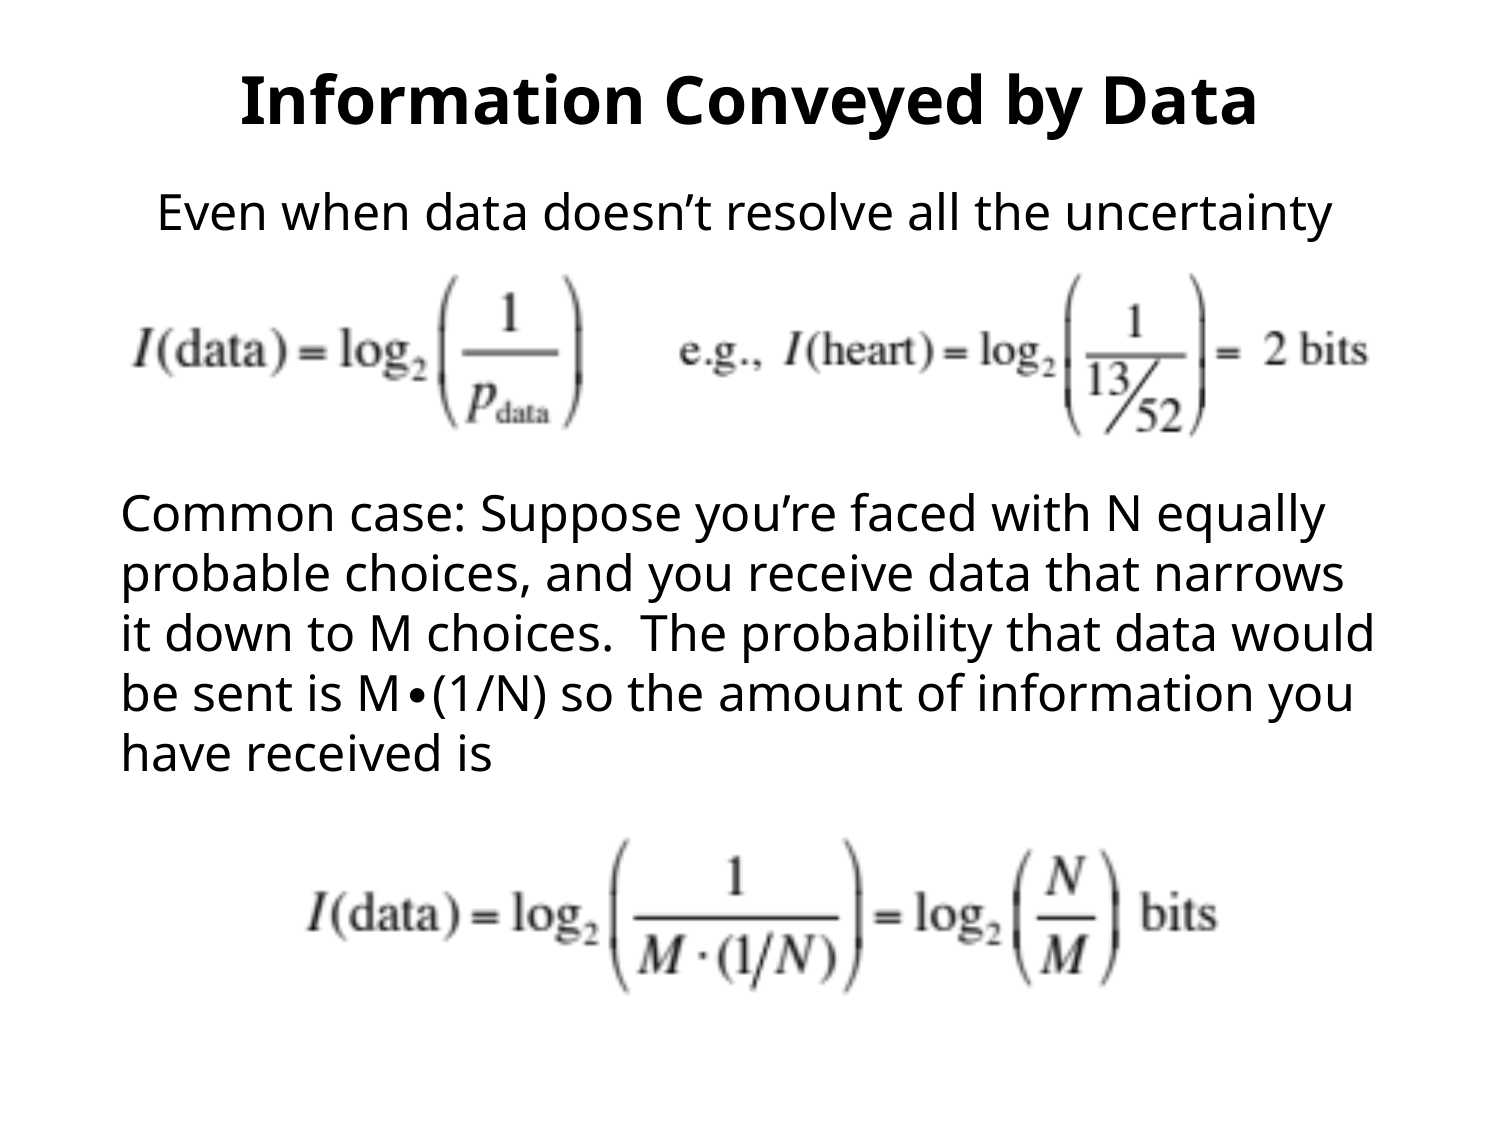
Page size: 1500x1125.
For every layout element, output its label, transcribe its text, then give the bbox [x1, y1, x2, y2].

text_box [124, 262, 587, 435]
text_box Common case: Suppose you’re faced with N equally probable choices, and you receive data that narrows it down to M choices. The probability that data would be sent is M∙(1/N) so the amount of information you have received is [105, 473, 1395, 849]
text_box Even when data doesn’t resolve all the uncertainty [141, 173, 1349, 249]
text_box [674, 262, 1377, 446]
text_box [298, 832, 1223, 1001]
title Information Conveyed by Data [75, 45, 1425, 150]
